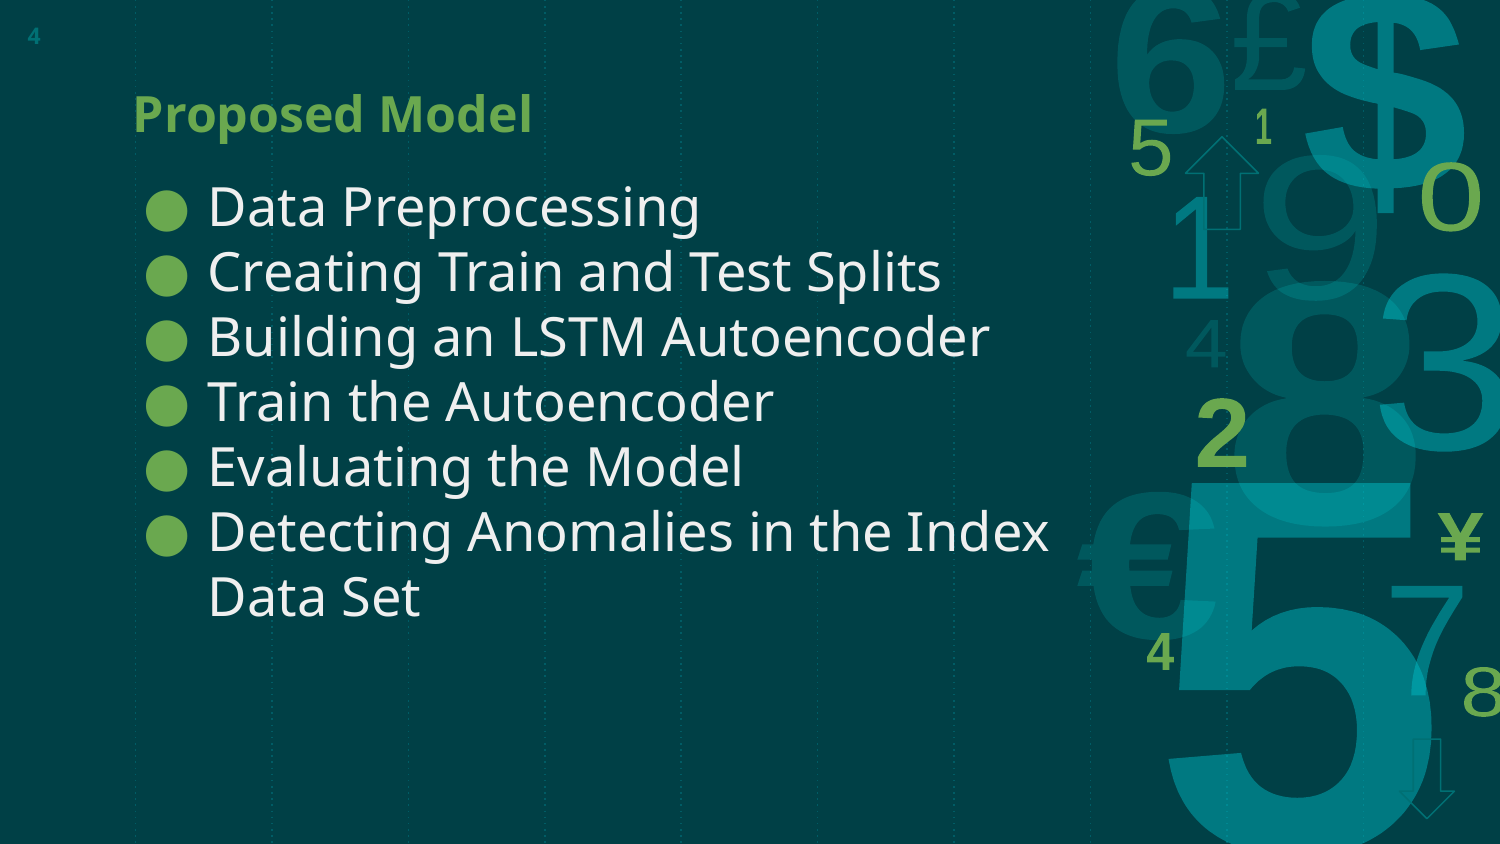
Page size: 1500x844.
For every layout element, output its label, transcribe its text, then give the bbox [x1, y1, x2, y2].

slide_number ‹#› [12, 6, 103, 66]
title Proposed Model [117, 42, 966, 157]
list Data Preprocessing Creating Train and Test Splits Building an LSTM Autoencoder Train the Autoencoder Evaluating the Model Detecting Anomalies in the Index Data Set [117, 157, 1088, 655]
